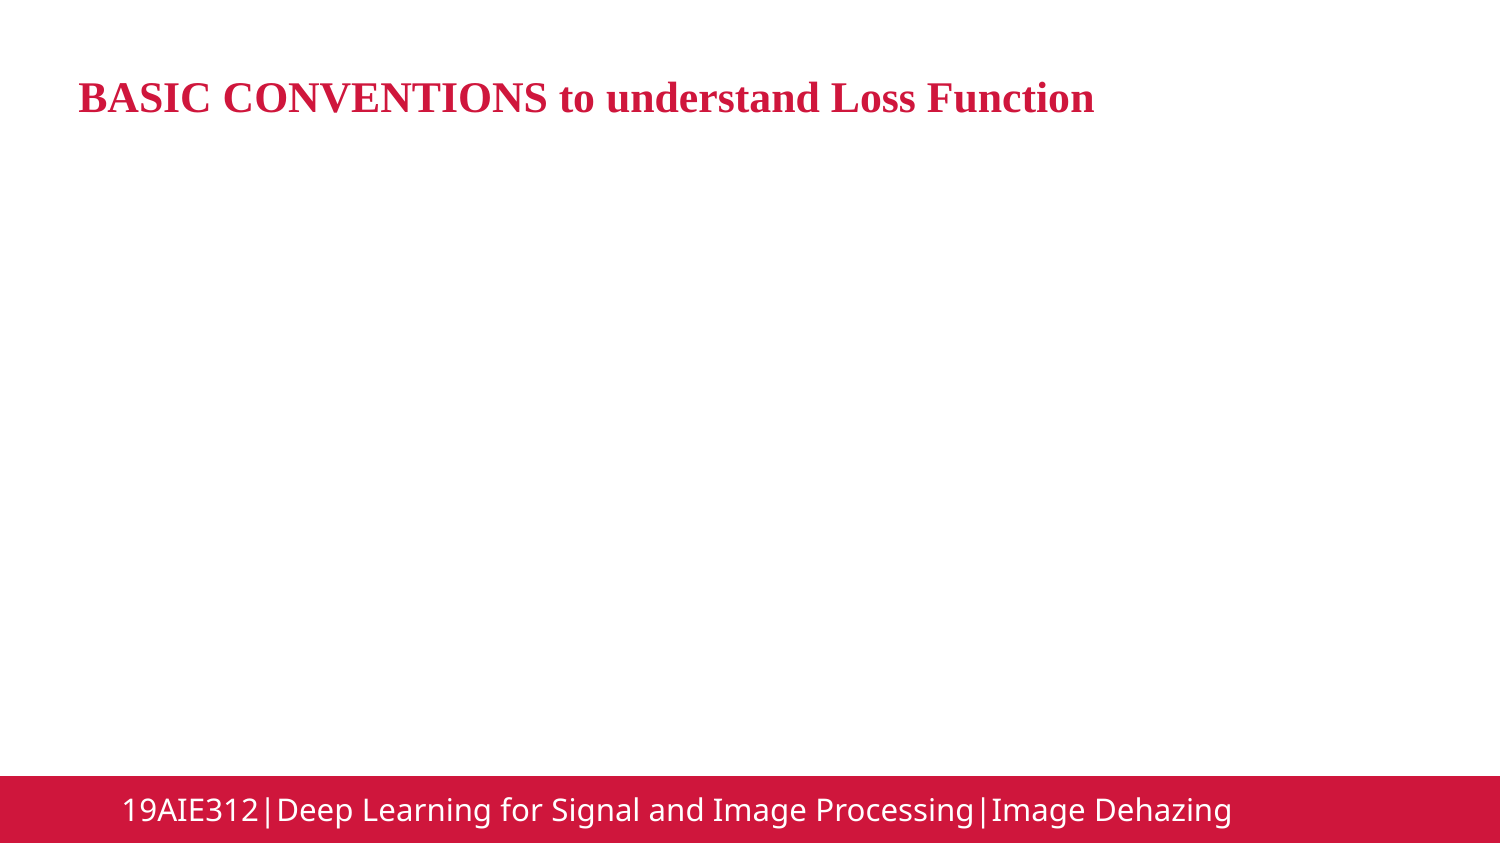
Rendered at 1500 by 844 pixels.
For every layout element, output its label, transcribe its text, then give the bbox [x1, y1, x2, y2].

subtitle BASIC CONVENTIONS to understand Loss Function [63, 36, 1121, 153]
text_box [0, 775, 1500, 844]
